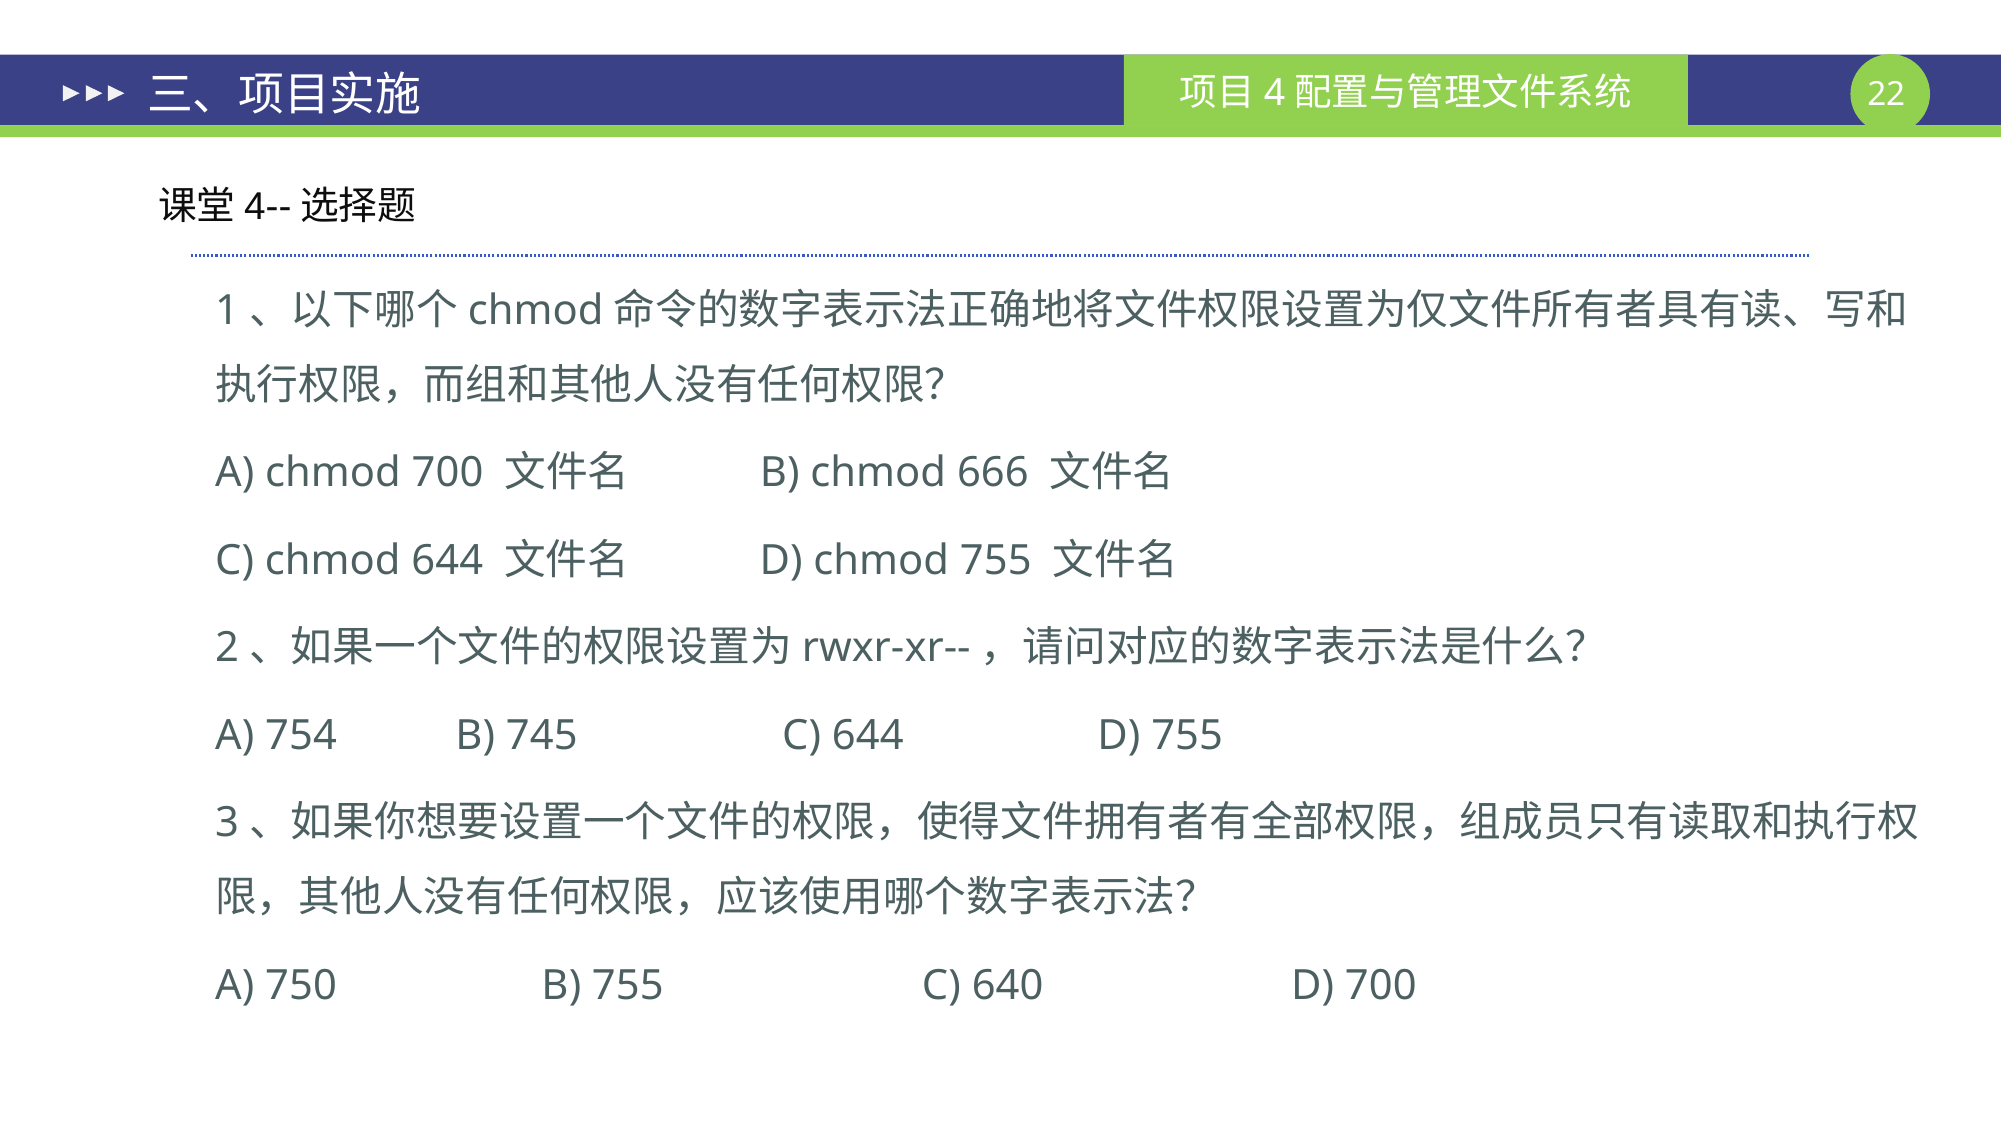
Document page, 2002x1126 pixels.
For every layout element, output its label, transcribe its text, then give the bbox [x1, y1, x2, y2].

title 三、项目实施 [127, 59, 1207, 126]
list 课堂4--选择题 [138, 161, 1901, 238]
text_box 1、以下哪个chmod命令的数字表示法正确地将文件权限设置为仅文件所有者具有读、写和执行权限，而组和其他人没有任何权限？ A) chmod 700 文件名 B) chmod 666 文件名 C) chmod 644 文件名 D) chmod 755 文件名 2、如果一个文件的权限设置为rwxr-xr--，请问对应的数字表示法是什么？ A) 754 B) 745 C) 644 D) 755 3、如果你想要设置一个文件的权限，使得文件拥有者有全部权限，组成员只有读取和执行权限，其他人没有任何权限，应该使用哪个数字表示法？ A) 750 B) 755 C) 640 D) 700 [200, 250, 1948, 1039]
